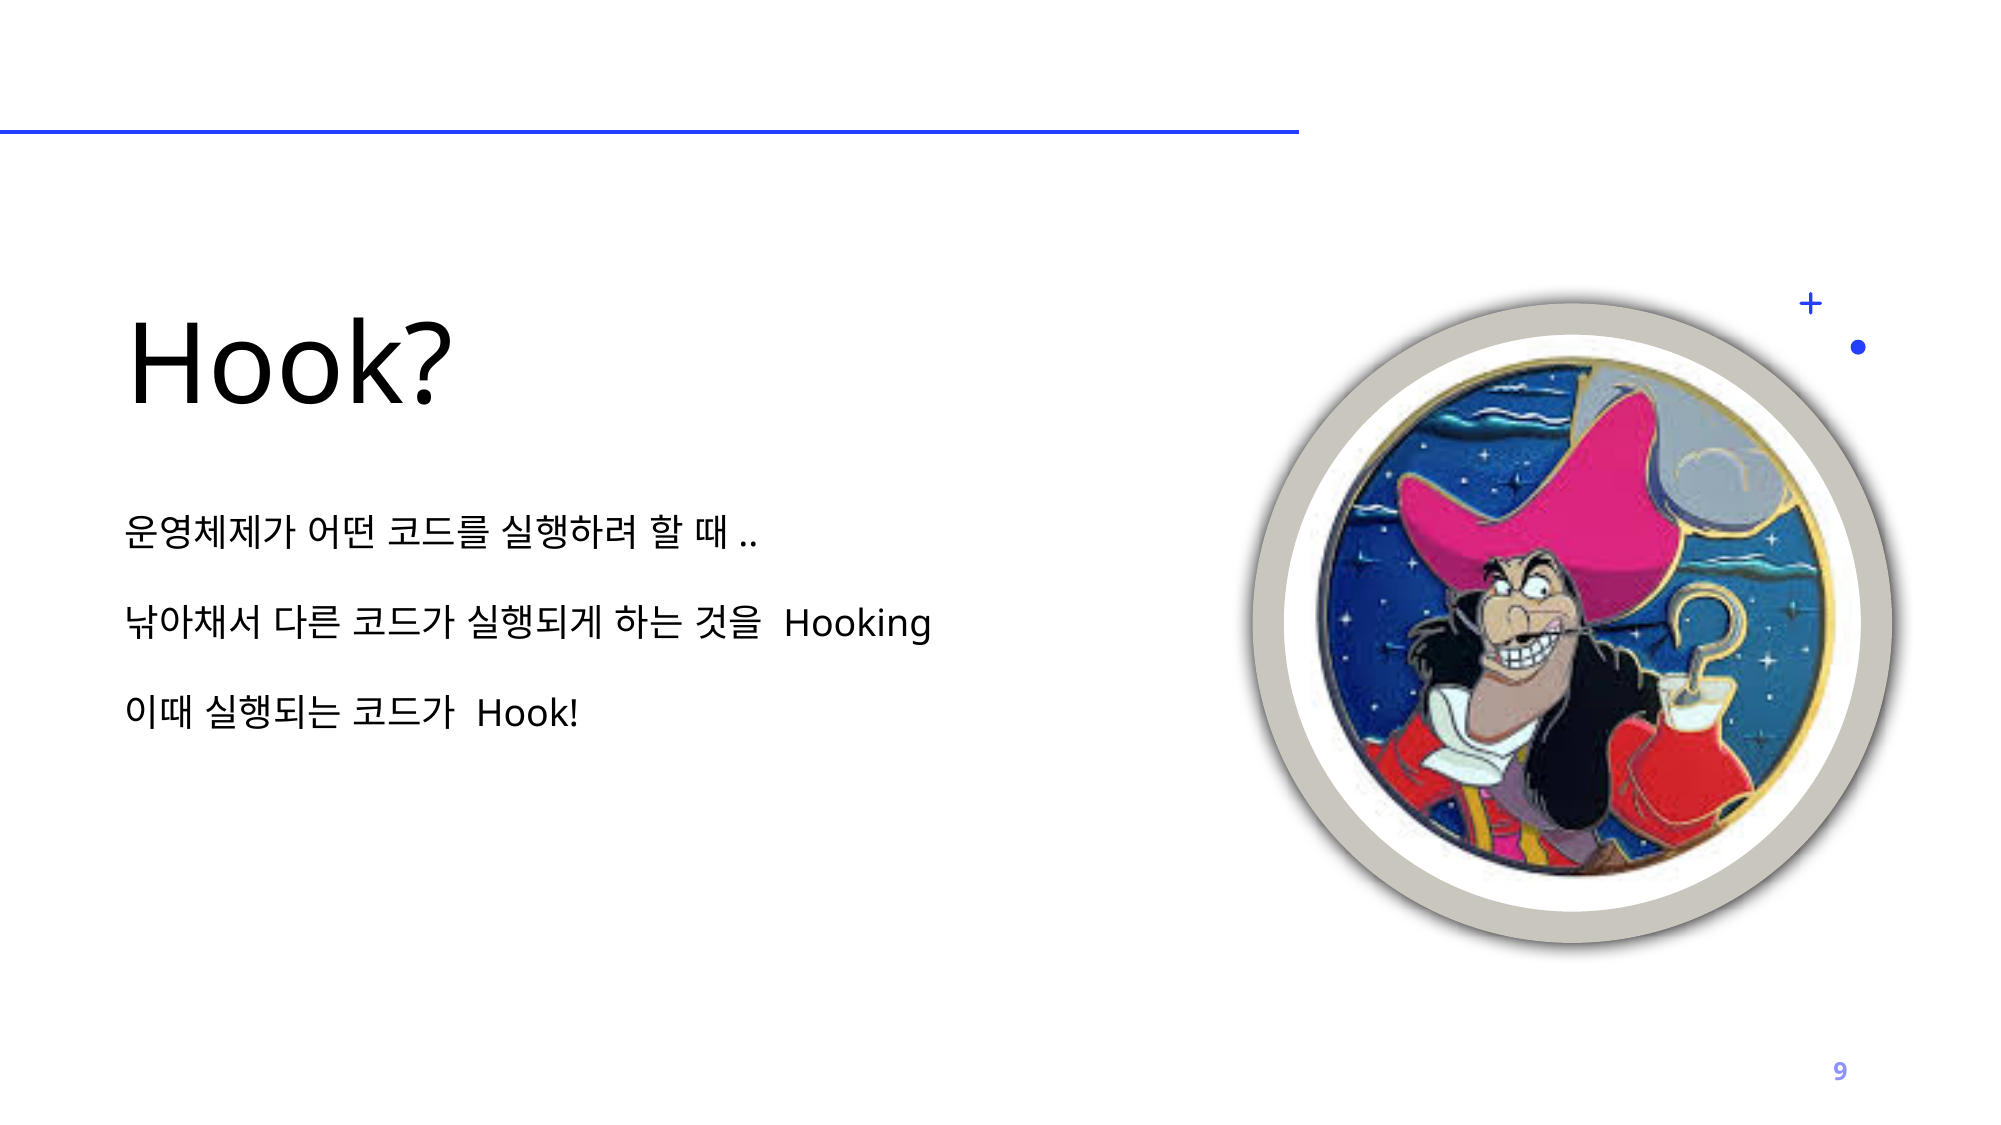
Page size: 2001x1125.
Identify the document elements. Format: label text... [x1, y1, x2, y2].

text_box 운영체제가 어떤 코드를 실행하려 할 때.. 낚아채서 다른 코드가 실행되게 하는 것을 Hooking 이때 실행되는 코드가 Hook! [110, 501, 1126, 741]
picture [1268, 318, 1877, 928]
slide_number 9 [1412, 1042, 1863, 1103]
title Hook? [110, 242, 1126, 436]
